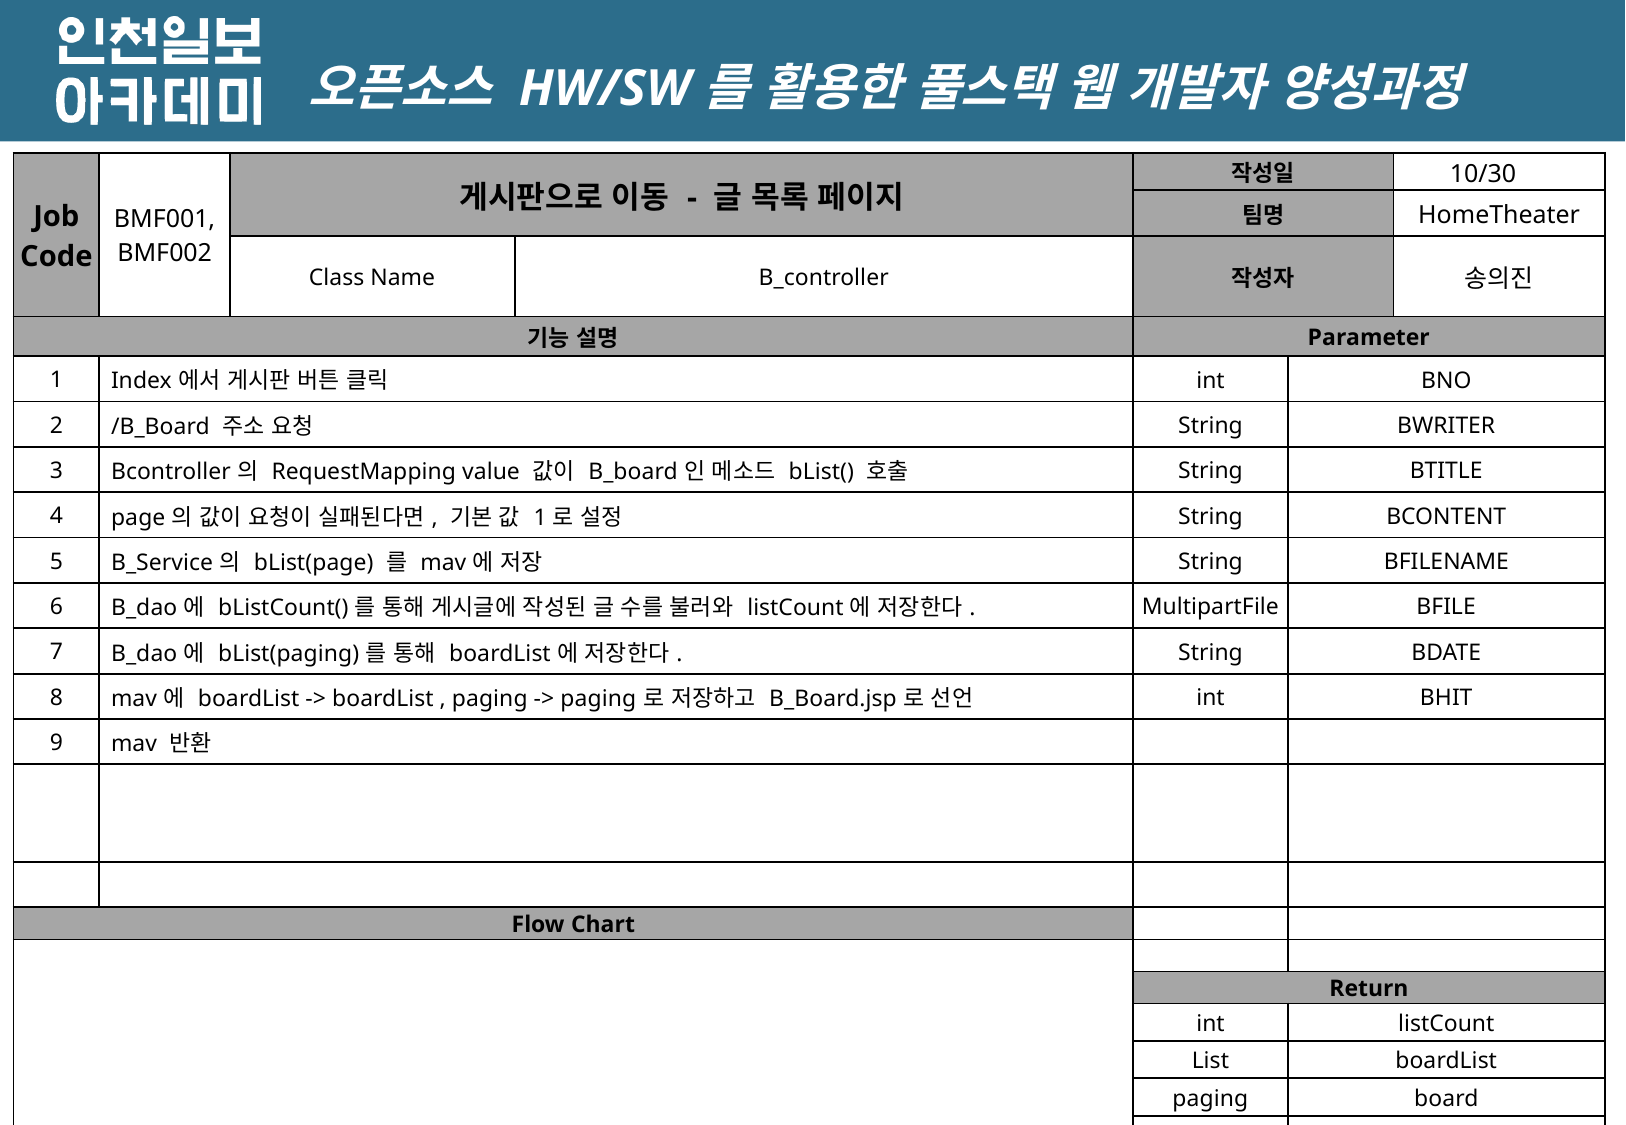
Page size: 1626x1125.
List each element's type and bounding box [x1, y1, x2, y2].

table_cell [1289, 584, 1604, 627]
table_cell [1394, 237, 1604, 316]
table_cell [1134, 402, 1287, 446]
table_header [231, 154, 1132, 235]
table_cell [100, 863, 1132, 906]
table_cell [1289, 1042, 1604, 1077]
table_cell [1289, 765, 1604, 861]
table_cell [100, 629, 1132, 673]
table_cell [1394, 191, 1604, 235]
table_cell [1134, 629, 1287, 673]
table_header [100, 154, 229, 316]
table_cell [1289, 357, 1604, 401]
table_cell [100, 720, 1132, 763]
table_cell [1134, 357, 1287, 401]
table_cell [1134, 863, 1287, 906]
table_cell [1134, 675, 1287, 718]
table_header [14, 154, 98, 316]
table_cell [100, 448, 1132, 491]
table_cell [1289, 493, 1604, 537]
table_header [1134, 154, 1393, 189]
table_cell [1134, 191, 1393, 235]
table_cell [516, 237, 1132, 316]
table_cell [1134, 1004, 1287, 1040]
table_cell [14, 765, 98, 861]
table_cell [231, 237, 514, 316]
table_cell [14, 317, 1132, 355]
table_cell [100, 357, 1132, 401]
table_cell [1134, 448, 1287, 491]
table_cell [1289, 1004, 1604, 1040]
table_cell [14, 448, 98, 491]
table_cell [14, 493, 98, 537]
table_cell [1289, 720, 1604, 763]
table_cell [1289, 629, 1604, 673]
table_cell [1134, 584, 1287, 627]
table_cell [1134, 237, 1393, 316]
table_cell [1289, 940, 1604, 971]
table_cell [1289, 675, 1604, 718]
table_cell [14, 908, 1132, 939]
table_cell [1289, 908, 1604, 939]
table_cell [100, 765, 1132, 861]
table_cell [14, 402, 98, 446]
table_cell [100, 493, 1132, 537]
table_cell [1134, 972, 1604, 1003]
table_cell [1134, 765, 1287, 861]
table_cell [14, 357, 98, 401]
table_cell [1134, 493, 1287, 537]
table_cell [14, 538, 98, 582]
table_cell [1134, 1117, 1287, 1125]
table_cell [100, 538, 1132, 582]
table_cell [14, 863, 98, 906]
table_cell [1134, 538, 1287, 582]
table_cell [1134, 908, 1287, 939]
table_cell [14, 675, 98, 718]
table_cell [1289, 538, 1604, 582]
table_cell [1134, 720, 1287, 763]
table_cell [1289, 863, 1604, 906]
table_cell [14, 720, 98, 763]
text_box [0, 0, 1625, 142]
table_cell [100, 675, 1132, 718]
table_cell [1289, 1079, 1604, 1115]
table_cell [1134, 317, 1604, 355]
table_cell [1134, 940, 1287, 971]
picture [56, 16, 261, 125]
table_header [1394, 154, 1604, 189]
table_cell [1134, 1042, 1287, 1077]
table_cell [1289, 1117, 1604, 1125]
table_cell [14, 940, 1132, 1125]
table_cell [14, 629, 98, 673]
table_cell [14, 584, 98, 627]
table_cell [1289, 402, 1604, 446]
table_cell [100, 402, 1132, 446]
table_cell [100, 584, 1132, 627]
table_cell [1134, 1079, 1287, 1115]
table_cell [1289, 448, 1604, 491]
